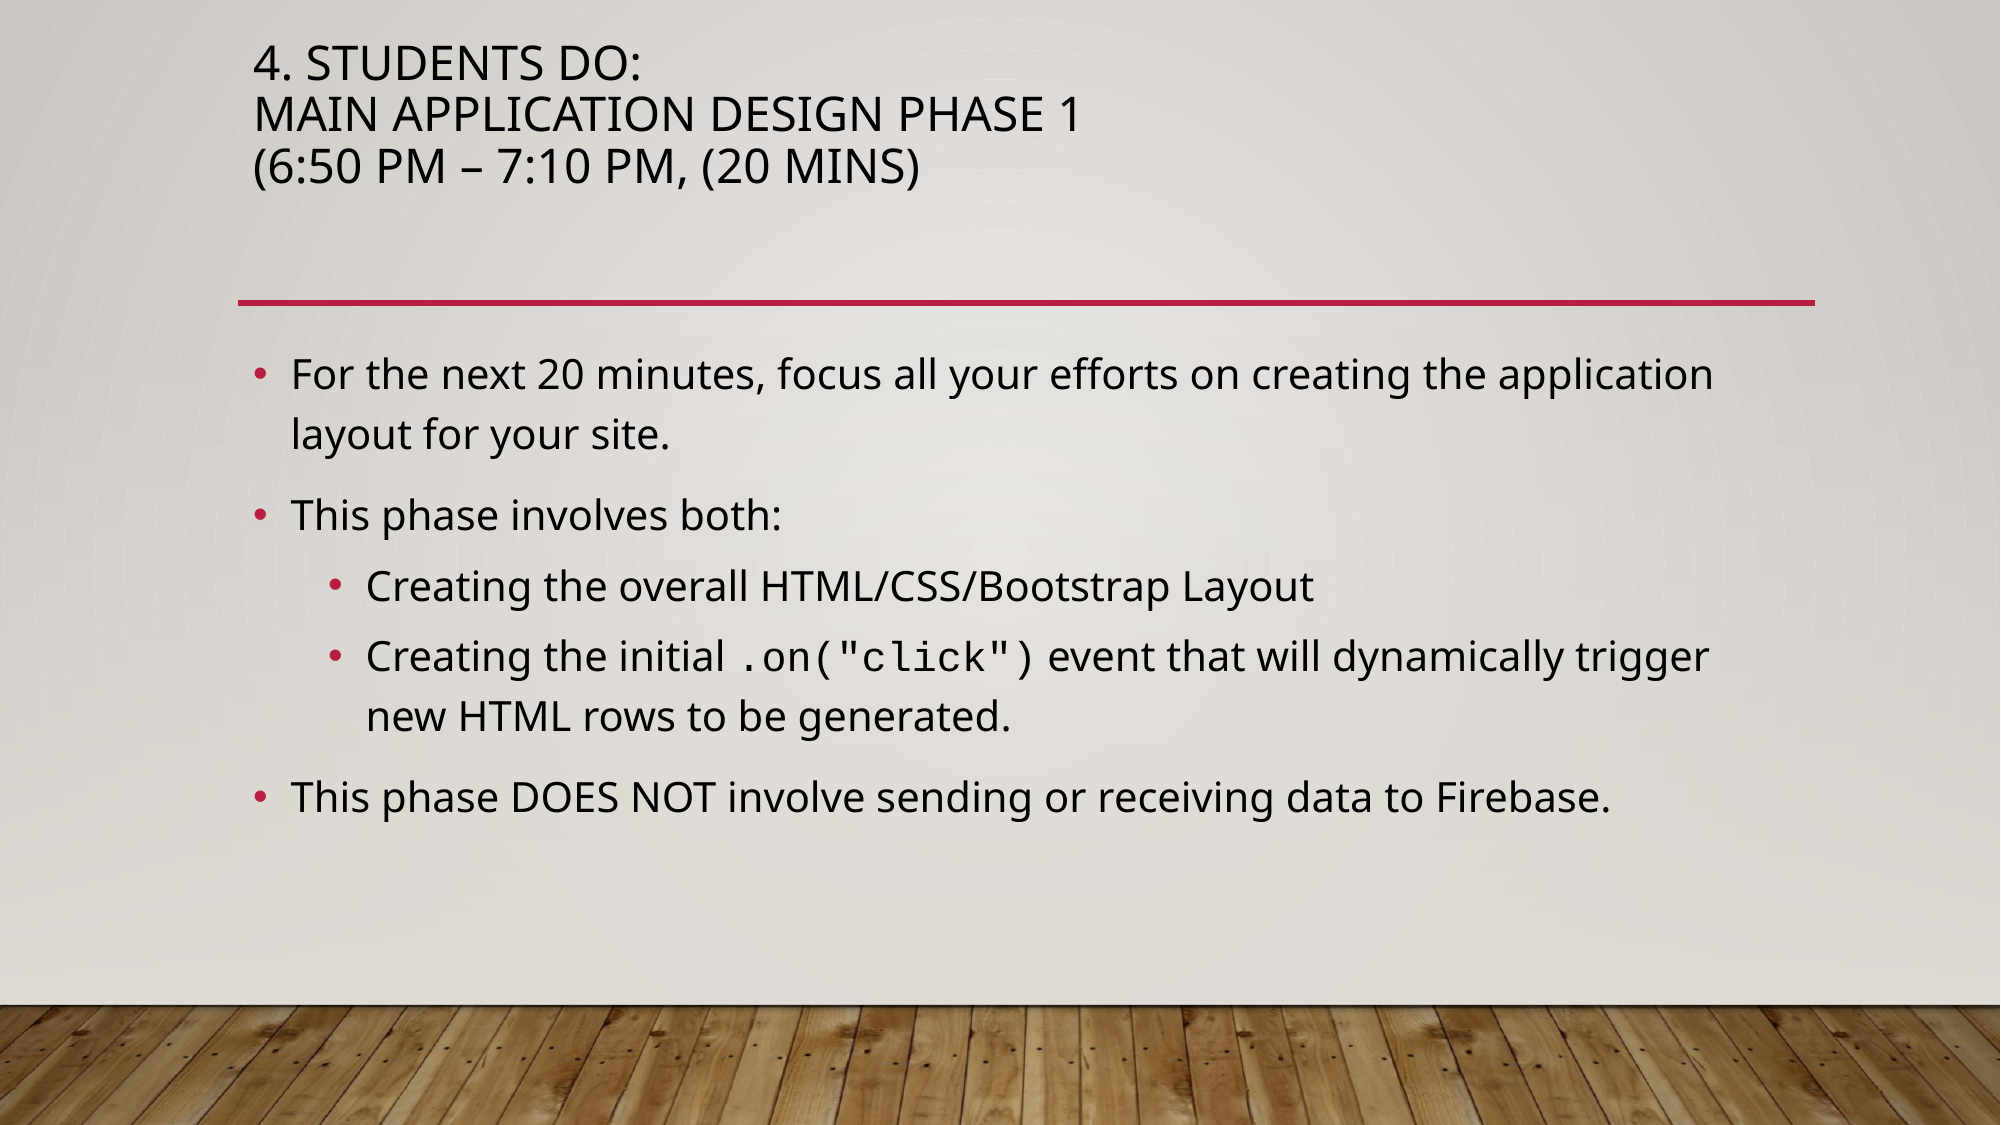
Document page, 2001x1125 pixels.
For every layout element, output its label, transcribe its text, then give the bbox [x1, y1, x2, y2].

picture [0, 1005, 2000, 1125]
title 4. Students Do: Main Application Design Phase 1 (6:50 PM – 7:10 PM, (20 mins) [238, 31, 1814, 204]
list For the next 20 minutes, focus all your efforts on creating the application layout for your site. This phase involves both: Creating the overall HTML/CSS/Bootstrap Layout Creating the initial .on("click") event that will dynamically trigger new HTML rows to be generated. This phase DOES NOT involve sending or receiving data to Firebase. [238, 330, 1814, 897]
